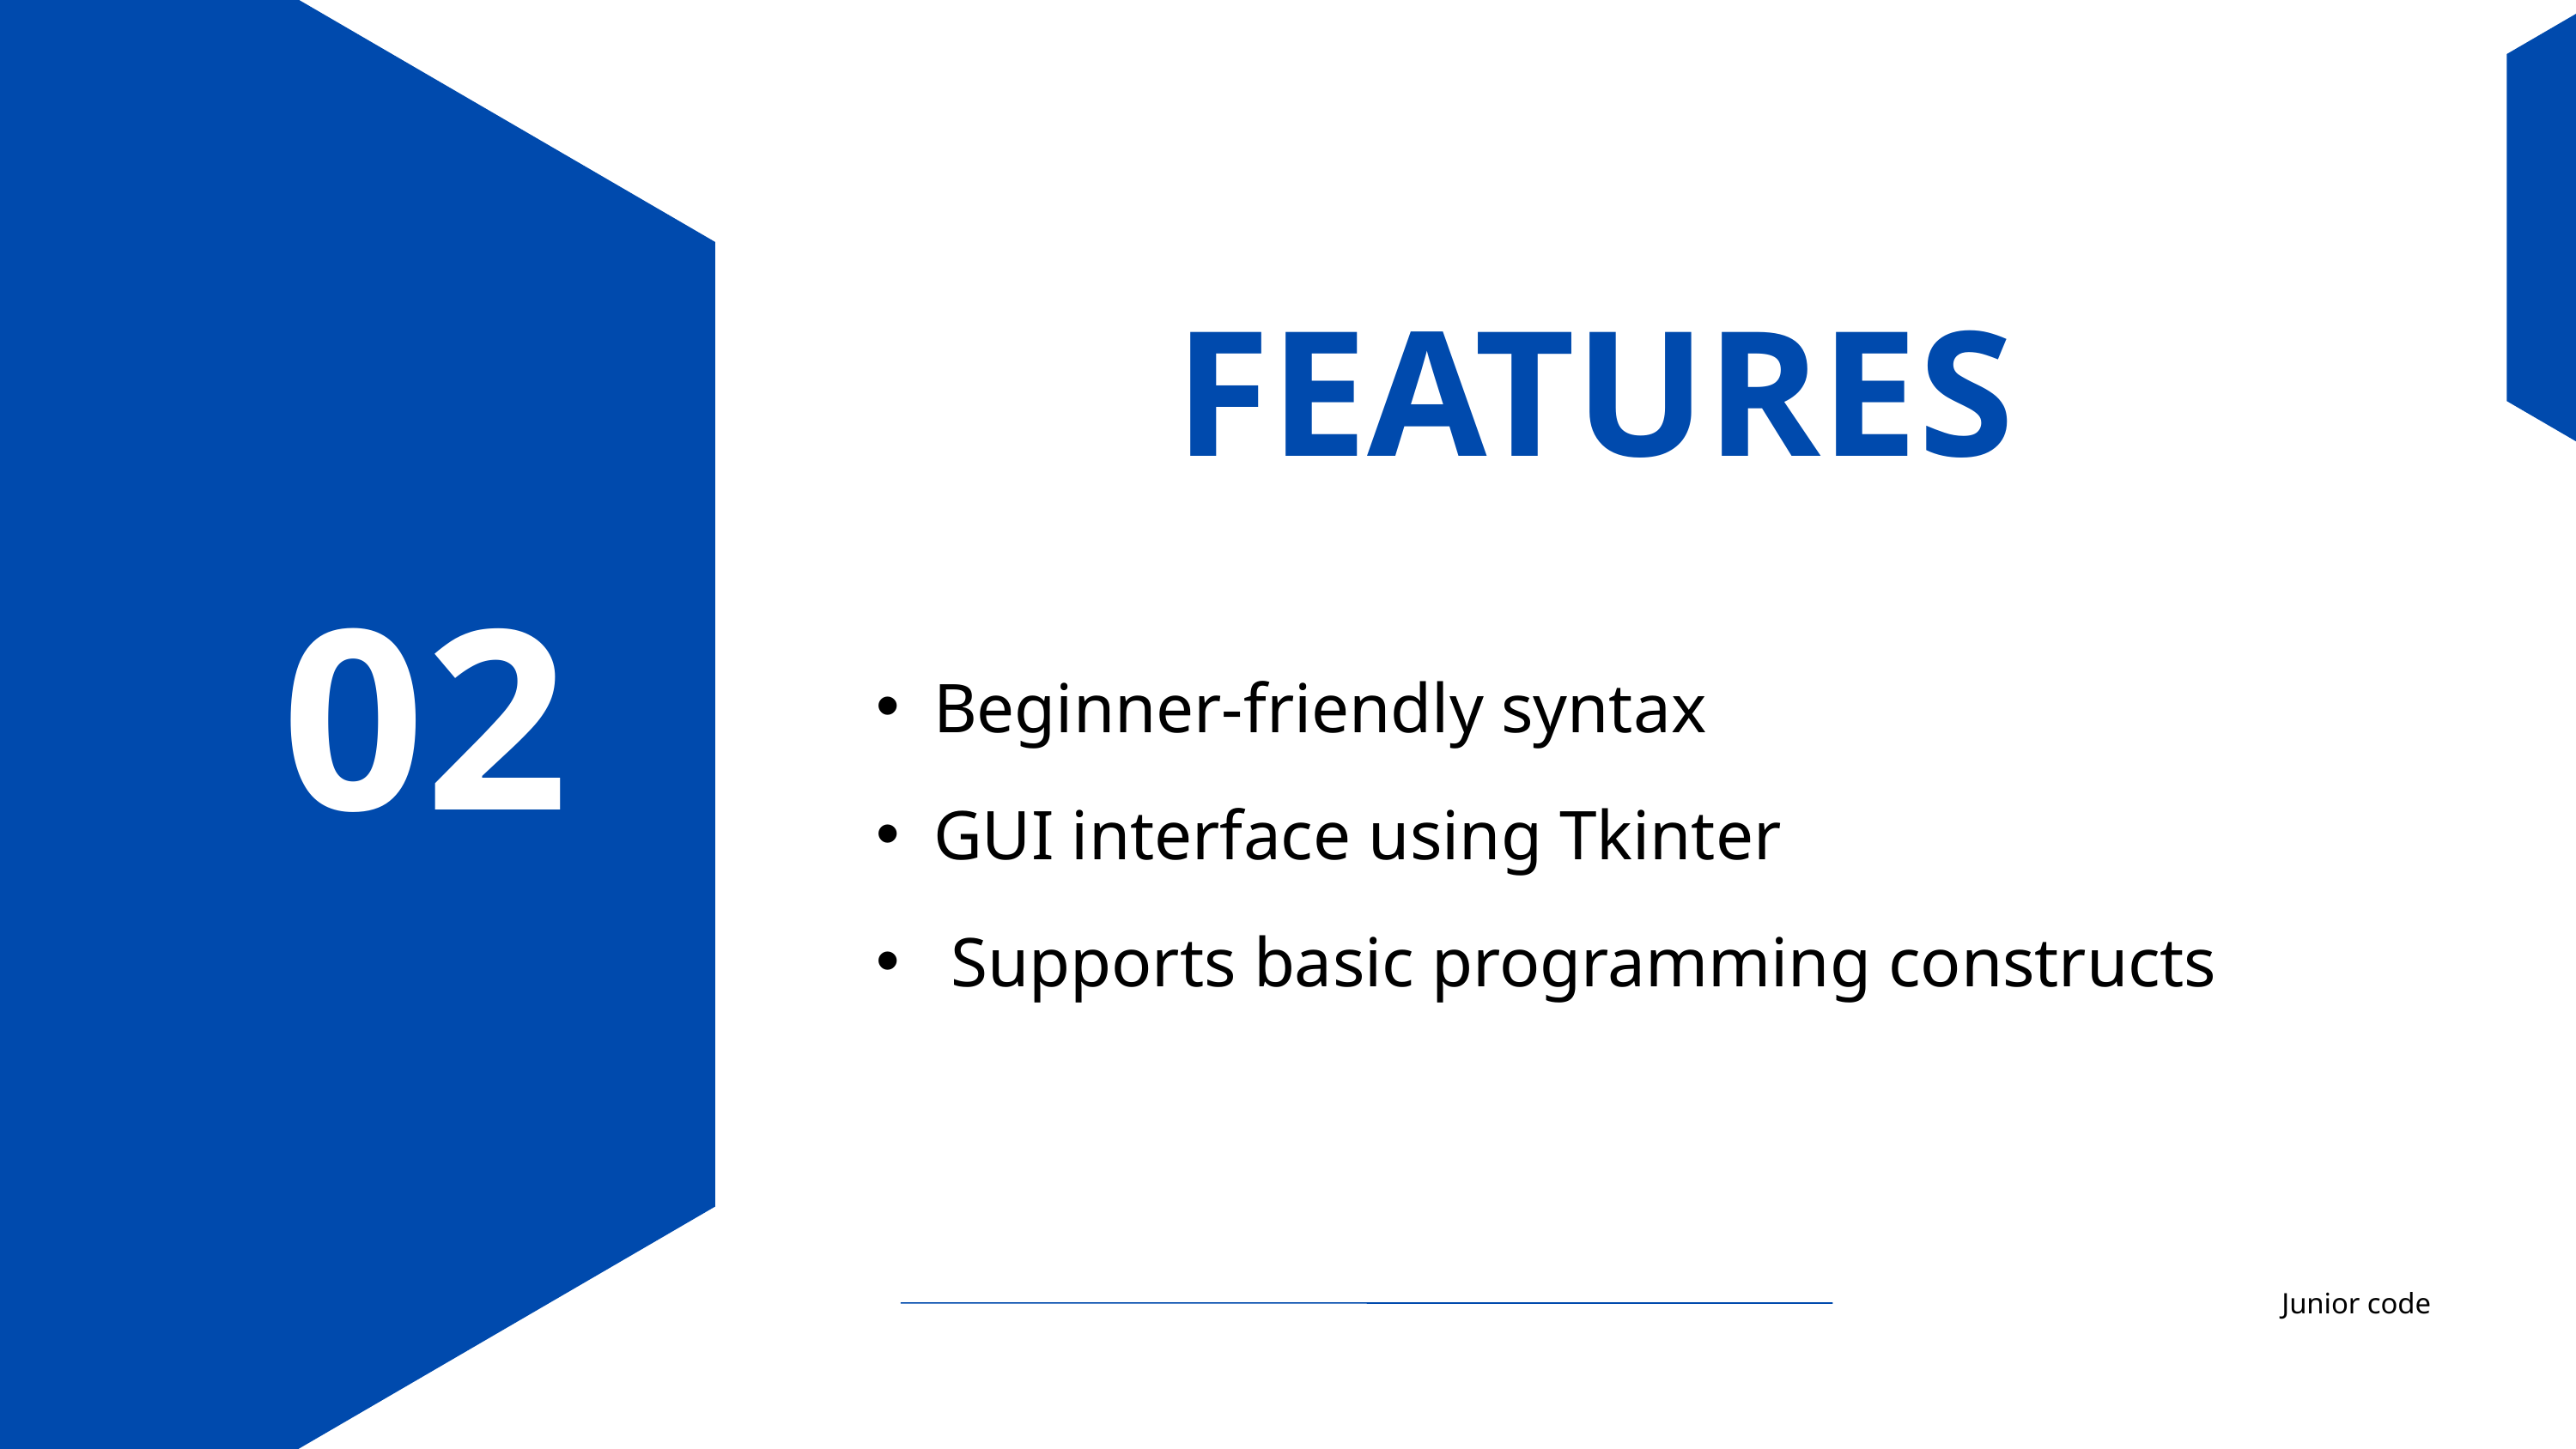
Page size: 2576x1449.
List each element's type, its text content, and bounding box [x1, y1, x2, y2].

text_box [2506, 0, 2576, 575]
text_box Beginner-friendly syntax GUI interface using Tkinter Supports basic programming constructs [818, 618, 2233, 1001]
text_box Junior code [1755, 1280, 2432, 1320]
text_box FEATURES [900, 318, 2289, 492]
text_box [0, 0, 716, 1449]
